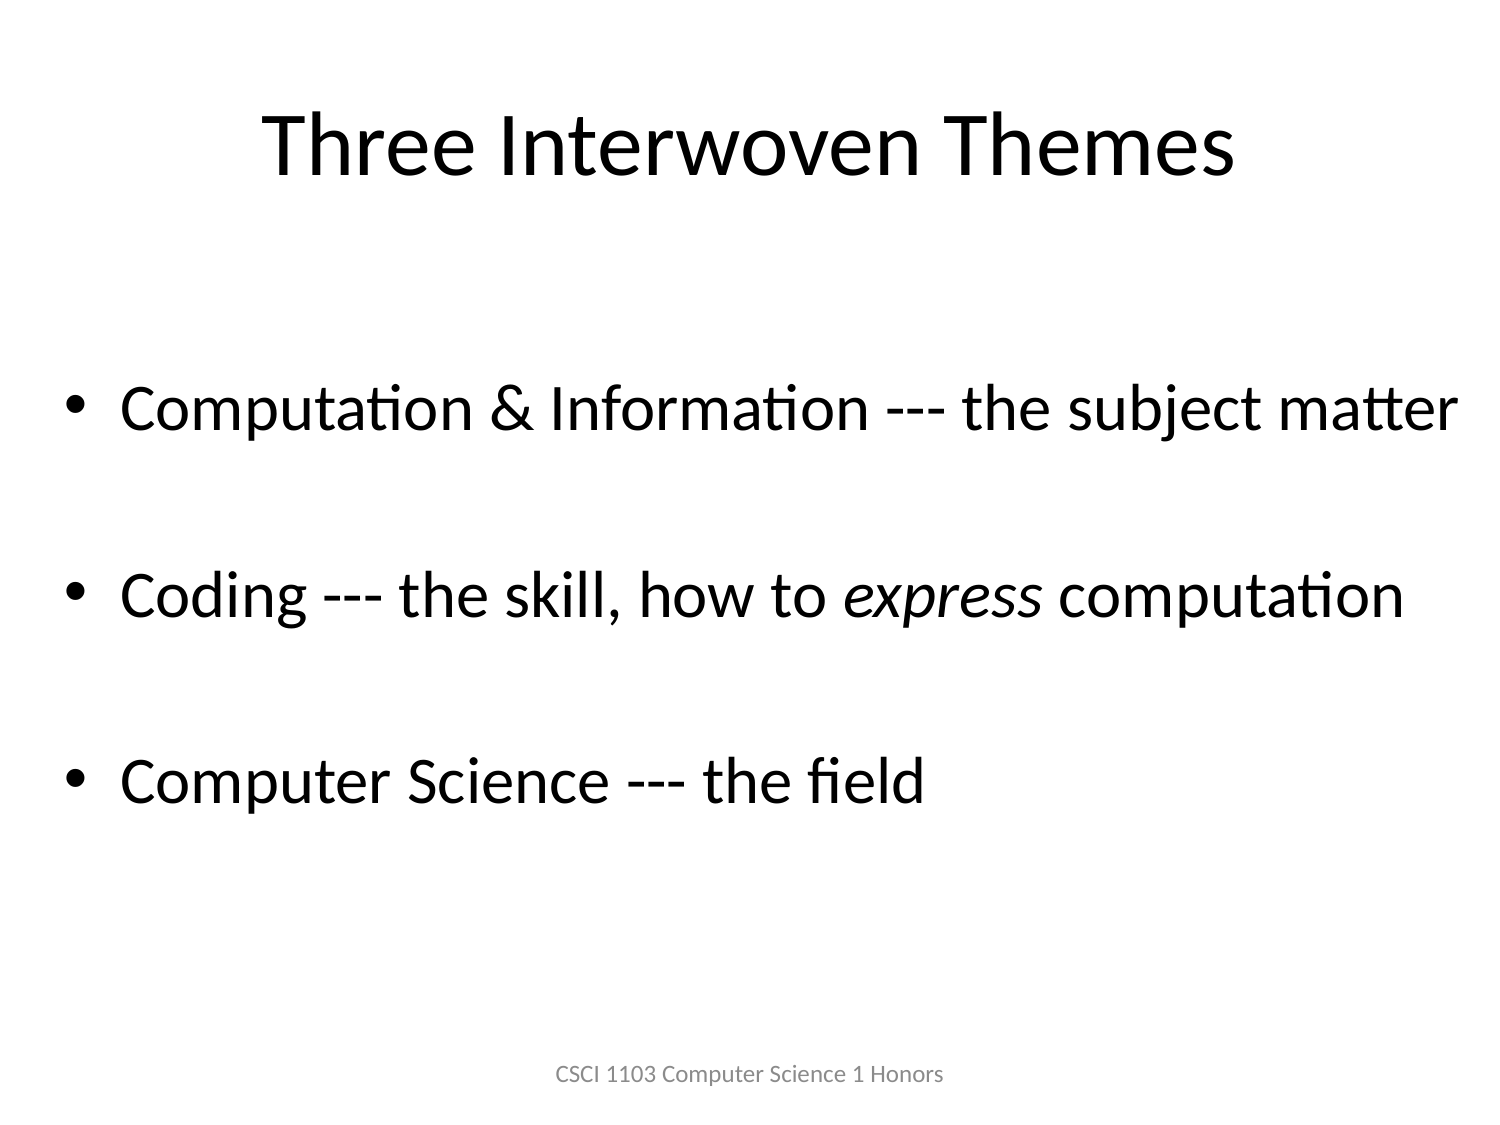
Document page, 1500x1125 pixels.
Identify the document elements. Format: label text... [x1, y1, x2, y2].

list Computation & Information --- the subject matter Coding --- the skill, how to express computation Computer Science --- the field [48, 262, 1481, 1005]
title Three Interwoven Themes [75, 45, 1425, 233]
footer CSCI 1103 Computer Science 1 Honors [512, 1042, 988, 1103]
